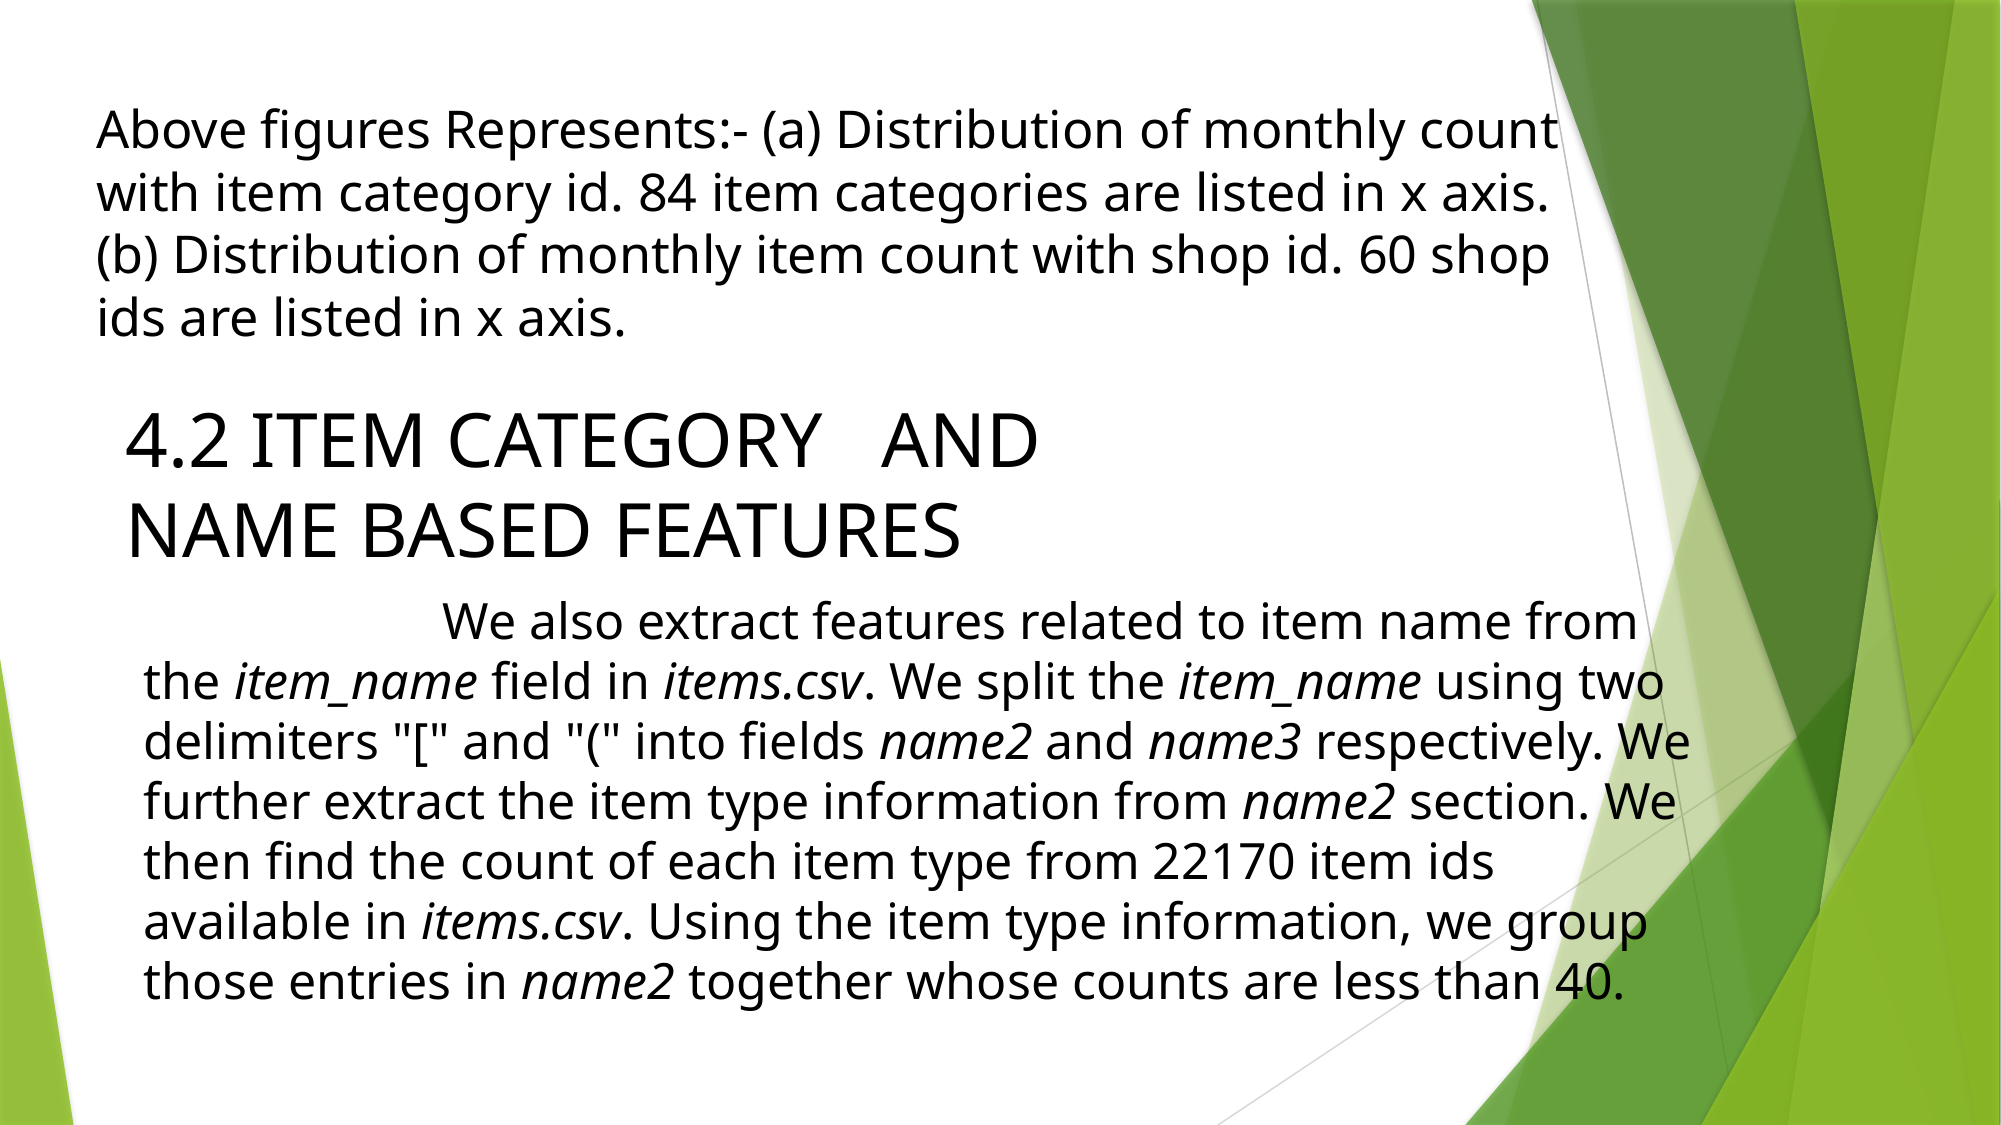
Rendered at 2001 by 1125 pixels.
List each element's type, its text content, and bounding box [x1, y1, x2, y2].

text_box Above figures Represents:- (a) Distribution of monthly count with item category id. 84 item categories are listed in x axis. (b) Distribution of monthly item count with shop id. 60 shop ids are listed in x axis. [81, 89, 1584, 417]
text_box We also extract features related to item name from the item_name field in items.csv. We split the item_name using two delimiters "[" and "(" into fields name2 and name3 respectively. We further extract the item type information from name2 section. We then find the count of each item type from 22170 item ids available in items.csv. Using the item type information, we group those entries in name2 together whose counts are less than 40. [129, 582, 1713, 1077]
text_box 4.2 ITEM CATEGORY AND NAME BASED FEATURES [110, 385, 1119, 581]
